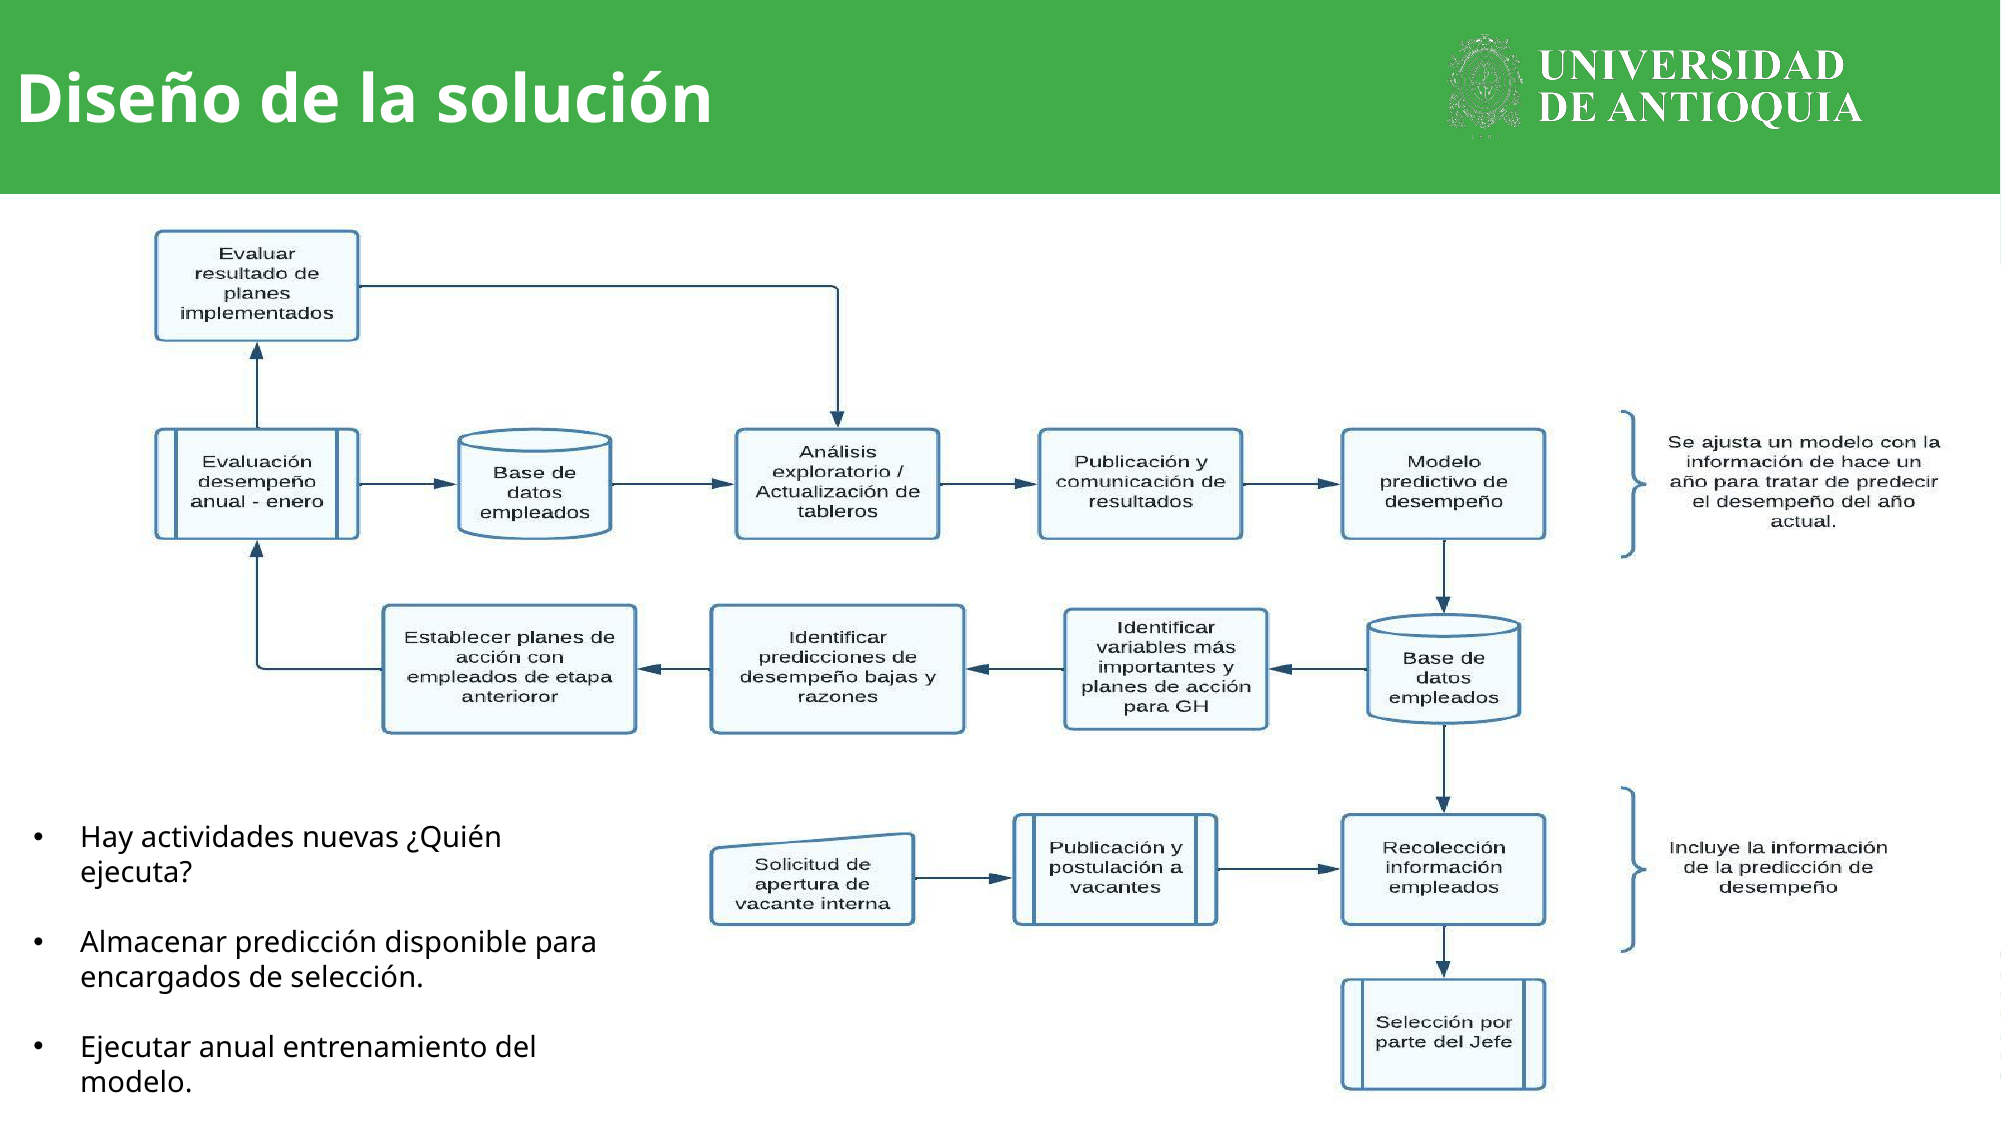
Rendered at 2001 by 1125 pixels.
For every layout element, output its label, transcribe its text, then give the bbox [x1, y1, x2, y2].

title Diseño de la solución [0, 34, 1085, 168]
picture [0, 0, 2001, 1125]
